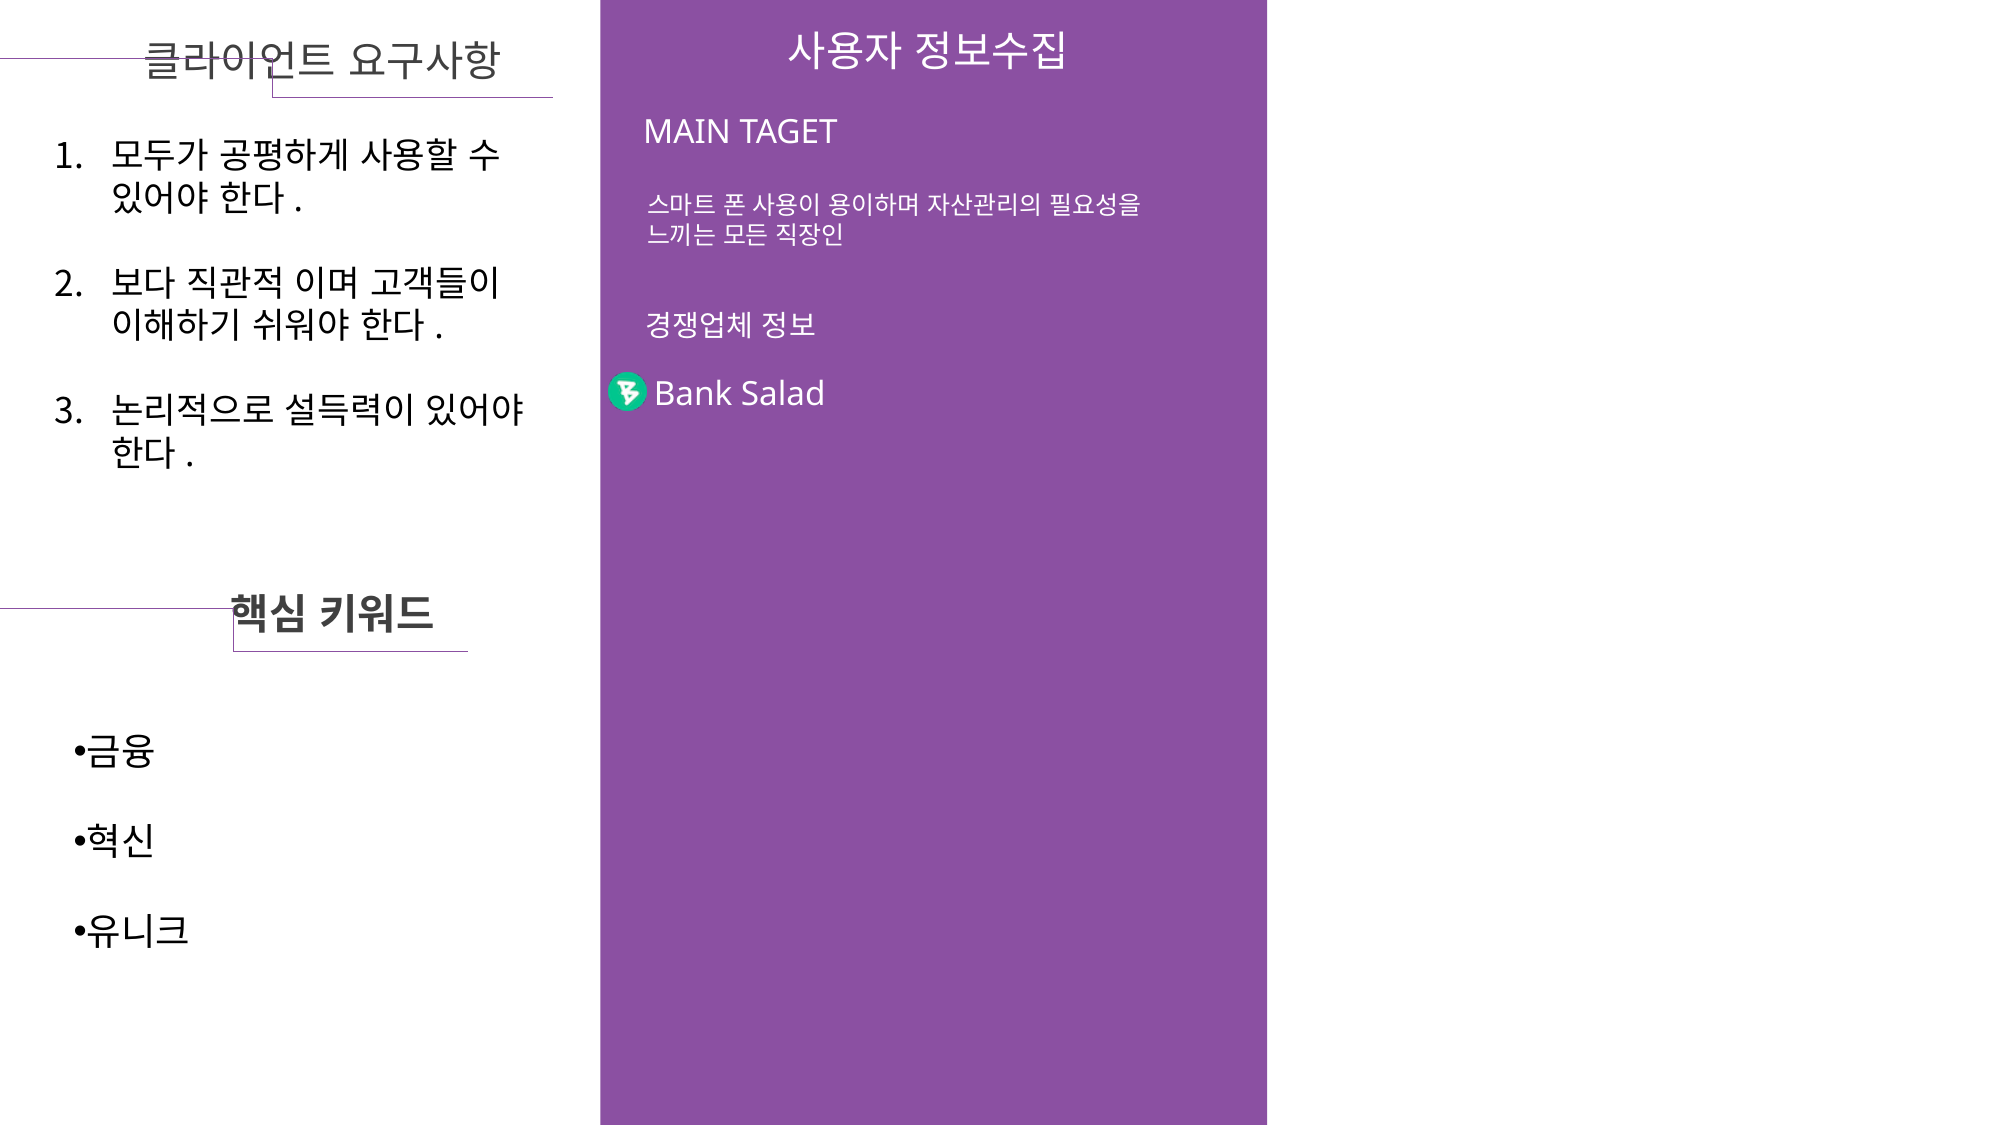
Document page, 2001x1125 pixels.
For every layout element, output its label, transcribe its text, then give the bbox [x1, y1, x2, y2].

text_box 경쟁업체 정보 [631, 299, 1241, 350]
text_box MAIN TAGET [628, 102, 1121, 158]
picture [608, 372, 647, 411]
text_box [0, 607, 468, 652]
text_box Bank Salad [639, 364, 921, 420]
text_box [0, 58, 553, 98]
text_box 금융 혁신 유니크 [58, 720, 571, 961]
text_box 모두가 공평하게 사용할 수 있어야 한다. 보다 직관적 이며 고객들이 이해하기 쉬워야 한다. 논리적으로 설득력이 있어야 한다. [40, 125, 591, 481]
text_box 핵심 키워드 [43, 530, 601, 696]
text_box 스마트 폰 사용이 용이하며 자산관리의 필요성을 느끼는 모든 직장인 [632, 182, 1233, 257]
text_box 사용자 정보수집 [608, 17, 1249, 83]
text_box 클라이언트 요구사항 [17, 27, 629, 92]
text_box [599, 0, 1268, 1125]
